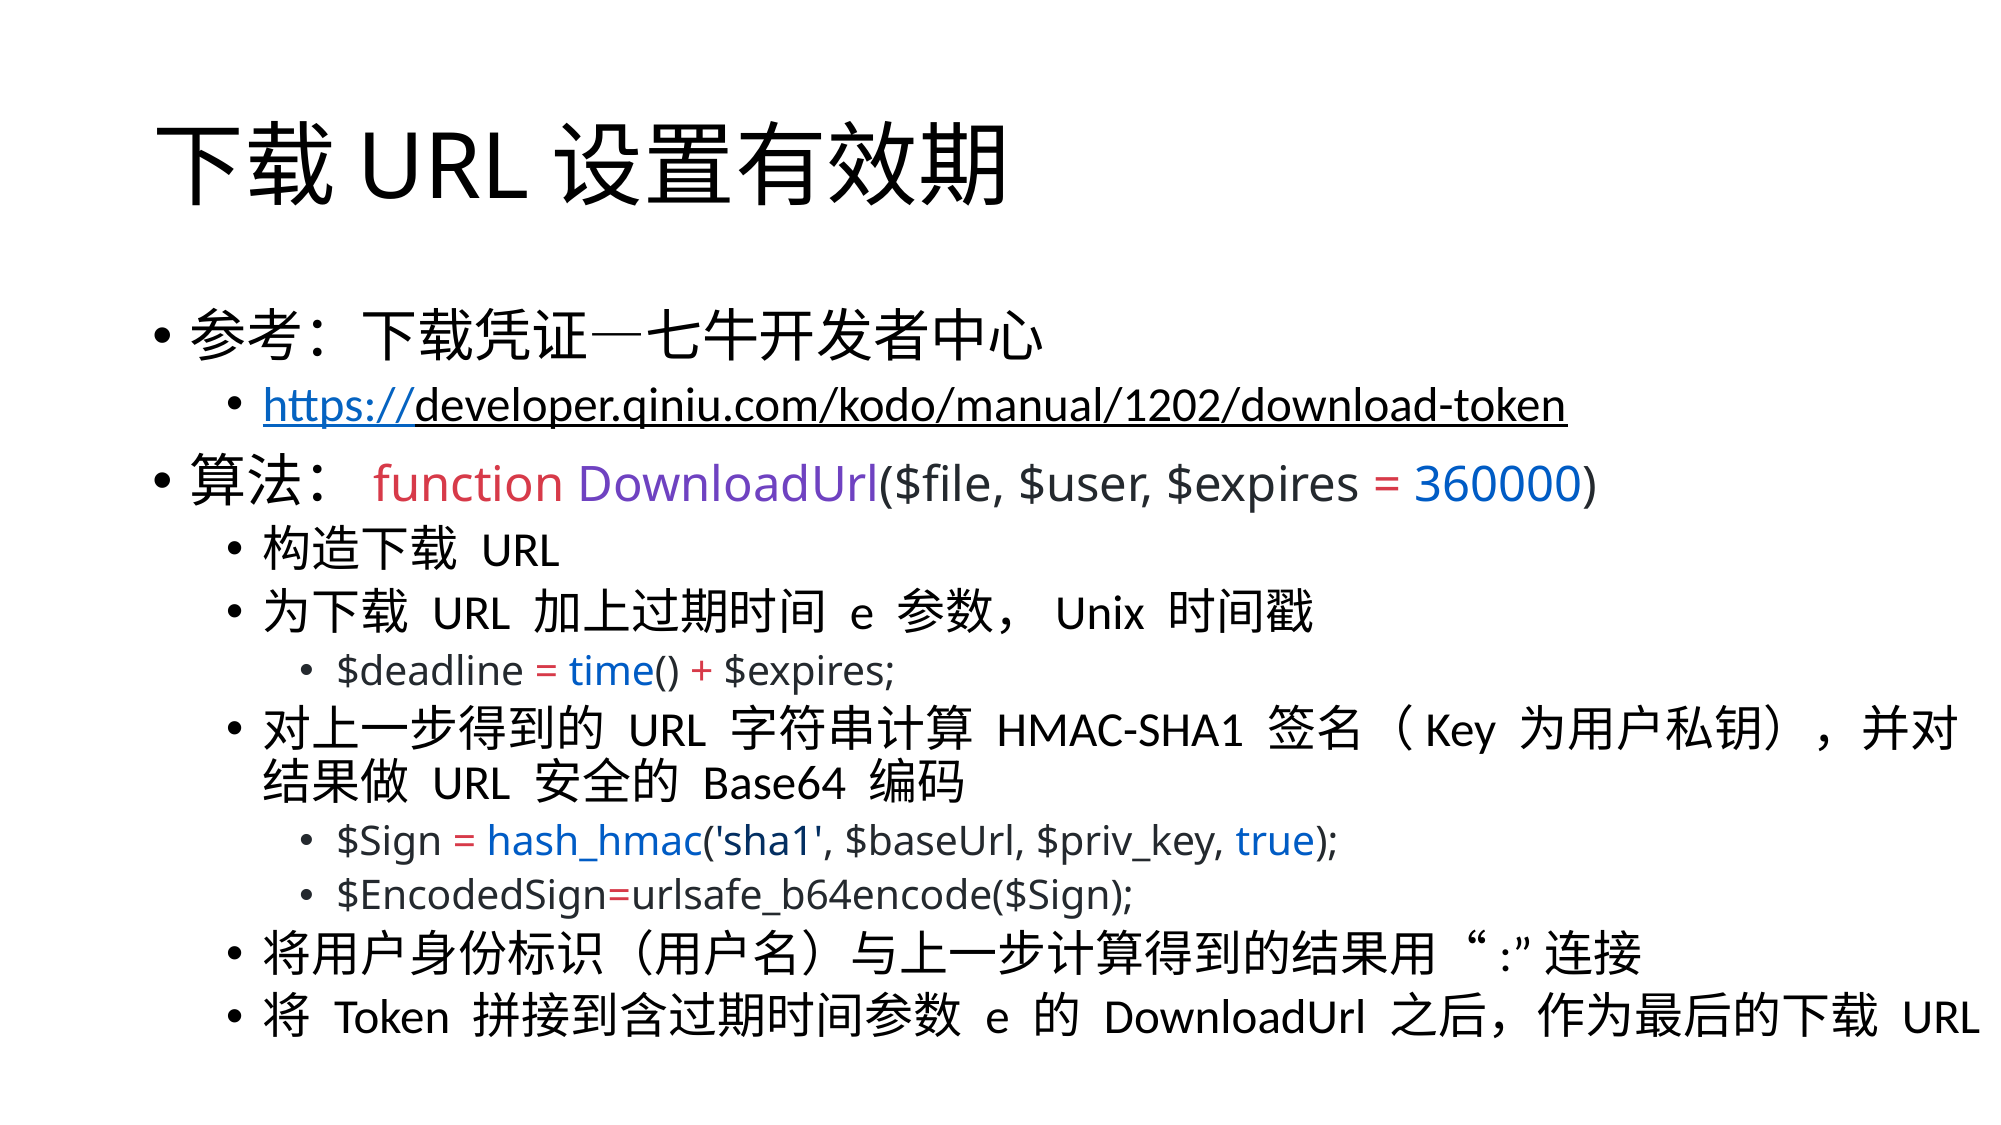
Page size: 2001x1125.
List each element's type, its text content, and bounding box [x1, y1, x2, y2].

title 下载URL设置有效期 [137, 59, 1863, 278]
list 参考：下载凭证—七牛开发者中心 https://developer.qiniu.com/kodo/manual/1202/download-token 算法：function DownloadUrl($file, $user, $expires = 360000) 构造下载 URL 为下载 URL 加上过期时间 e 参数，Unix 时间戳 $deadline = time() + $expires; 对上一步得到的 URL 字符串计算 HMAC-SHA1 签名（Key 为用户私钥），并对结果做 URL 安全的 Base64 编码 $Sign = hash_hmac('sha1', $baseUrl, $priv_key, true); $EncodedSign=urlsafe_b64encode($Sign); 将用户身份标识（用户名）与上一步计算得到的结果用“:”连接 将 Token 拼接到含过期时间参数 e 的 DownloadUrl 之后，作为最后的下载 URL [137, 299, 2000, 1072]
